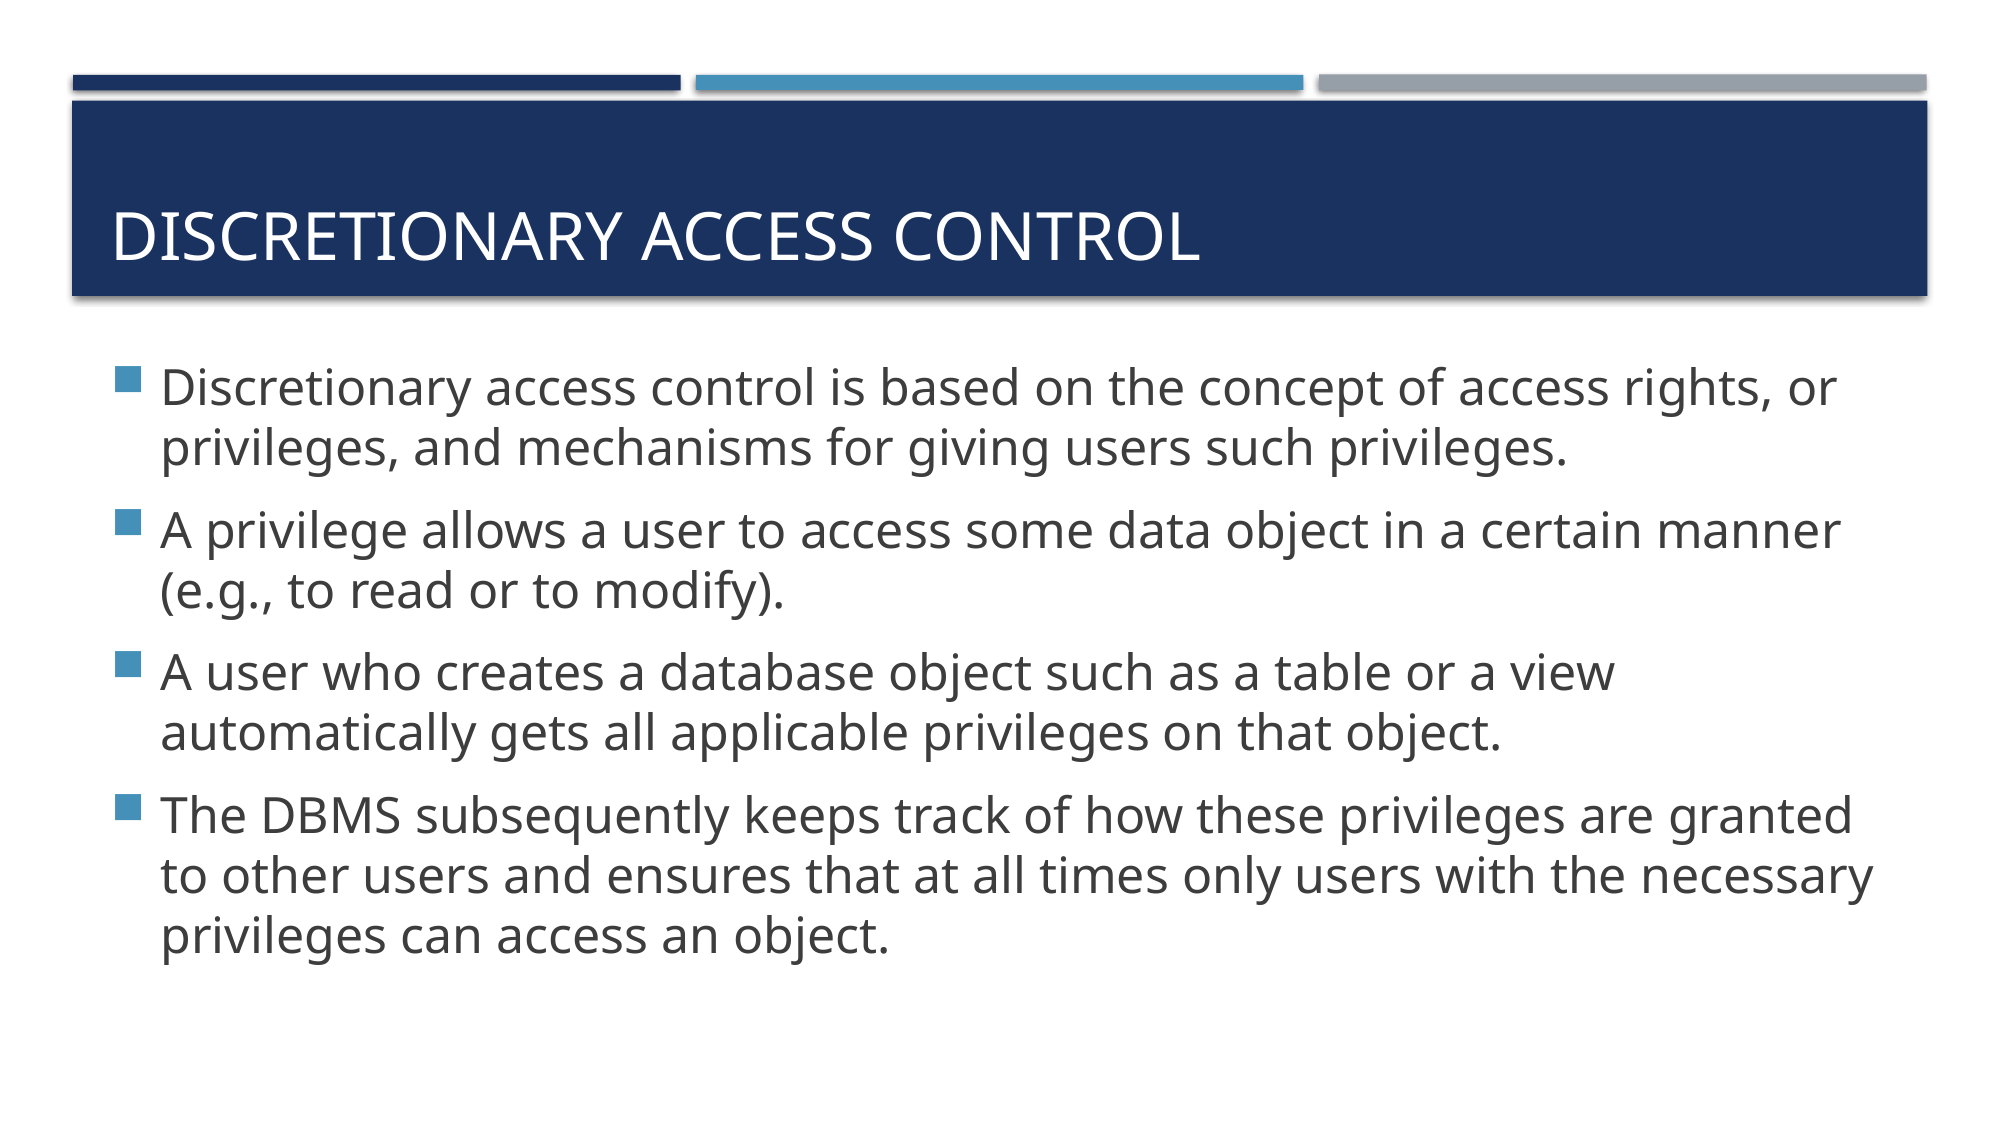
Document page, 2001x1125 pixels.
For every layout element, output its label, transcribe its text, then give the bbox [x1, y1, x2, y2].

list Discretionary access control is based on the concept of access rights, or privileges, and mechanisms for giving users such privileges. A privilege allows a user to access some data object in a certain manner (e.g., to read or to modify). A user who creates a database object such as a table or a view automatically gets all applicable privileges on that object. The DBMS subsequently keeps track of how these privileges are granted to other users and ensures that at all times only users with the necessary privileges can access an object. [95, 357, 1905, 962]
title Discretionary Access Control [95, 115, 1905, 282]
